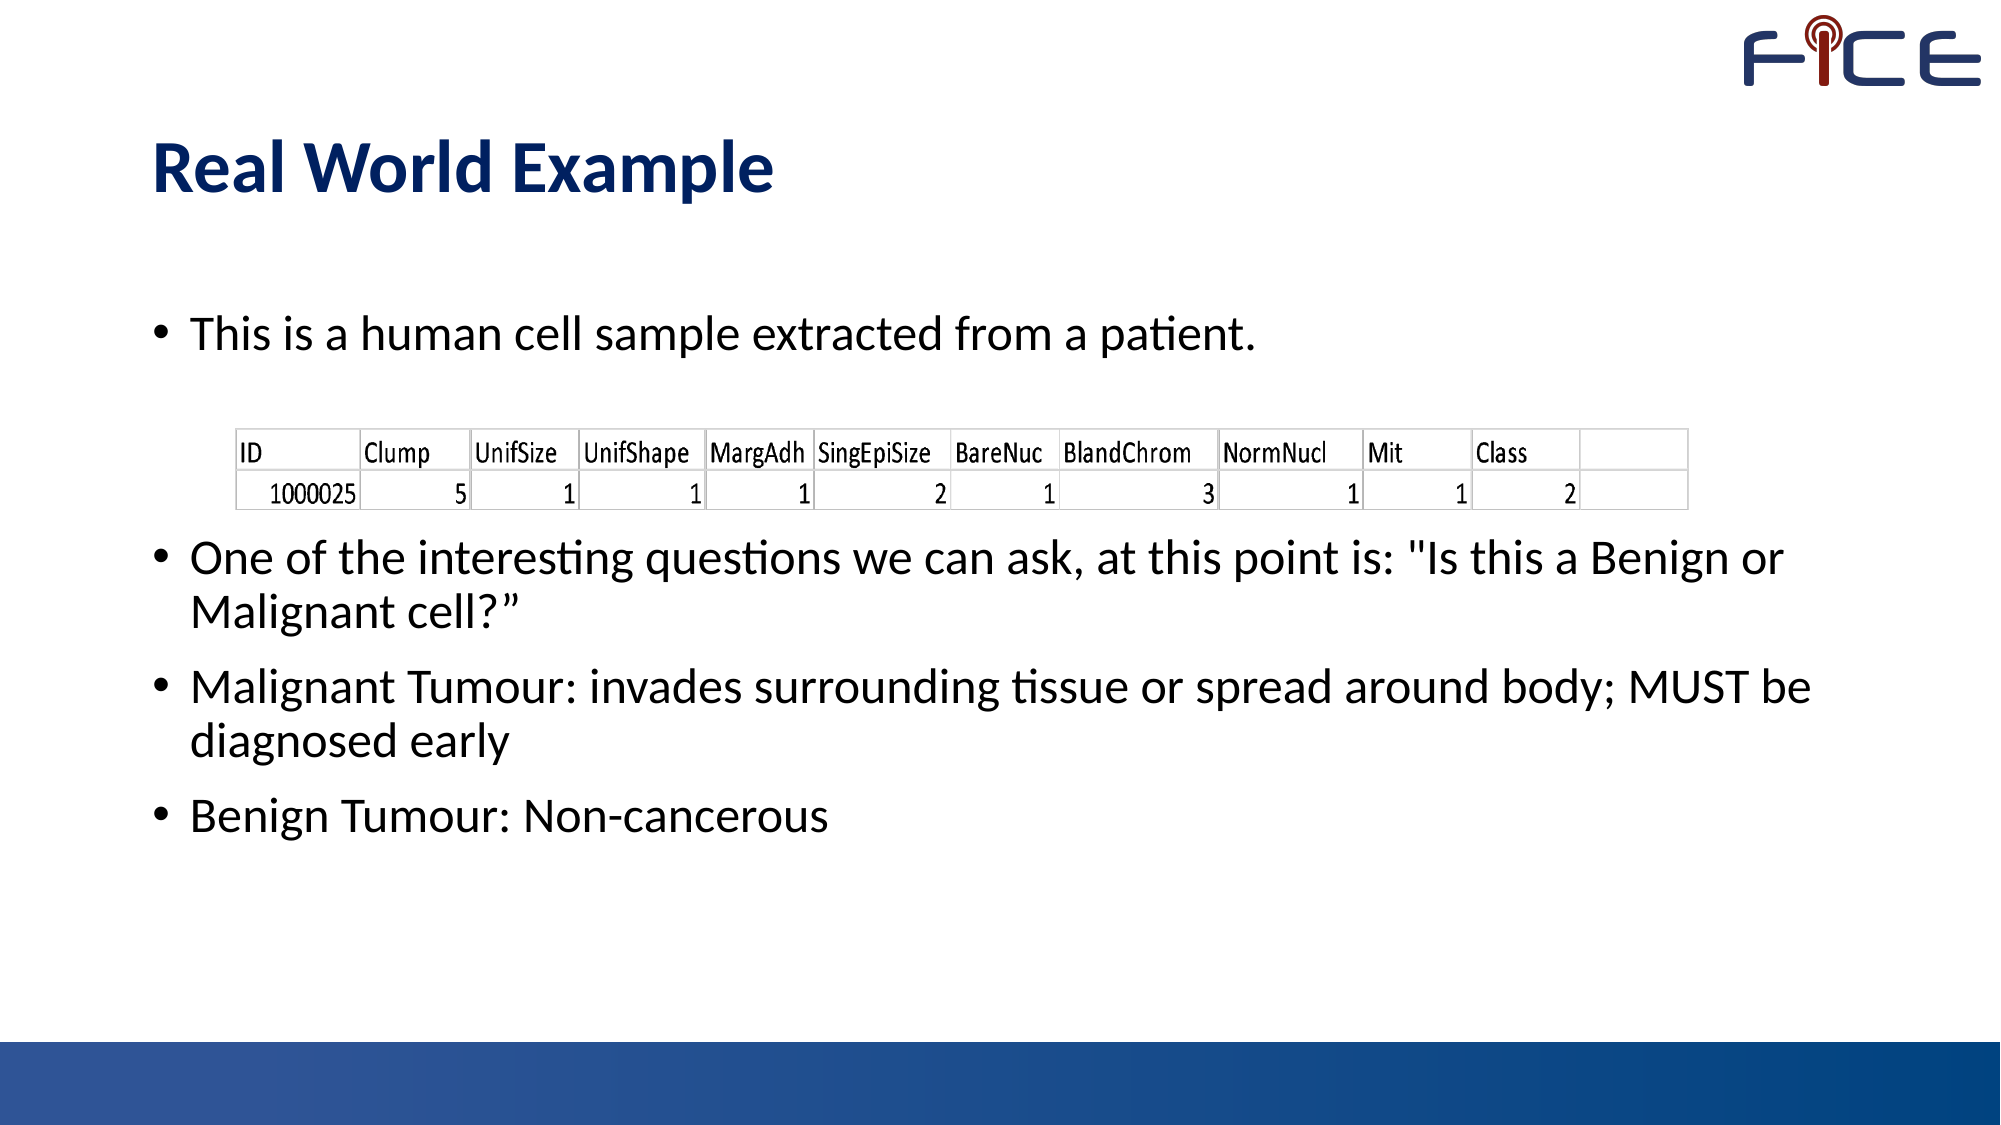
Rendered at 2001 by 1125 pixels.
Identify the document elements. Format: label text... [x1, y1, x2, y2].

picture [235, 427, 1689, 510]
picture [1744, 15, 1981, 86]
list This is a human cell sample extracted from a patient. One of the interesting questions we can ask, at this point is: "Is this a Benign or Malignant cell?” Malignant Tumour: invades surrounding tissue or spread around body; MUST be diagnosed early Benign Tumour: Non-cancerous [137, 299, 1863, 1014]
title Real World Example [137, 59, 1863, 278]
